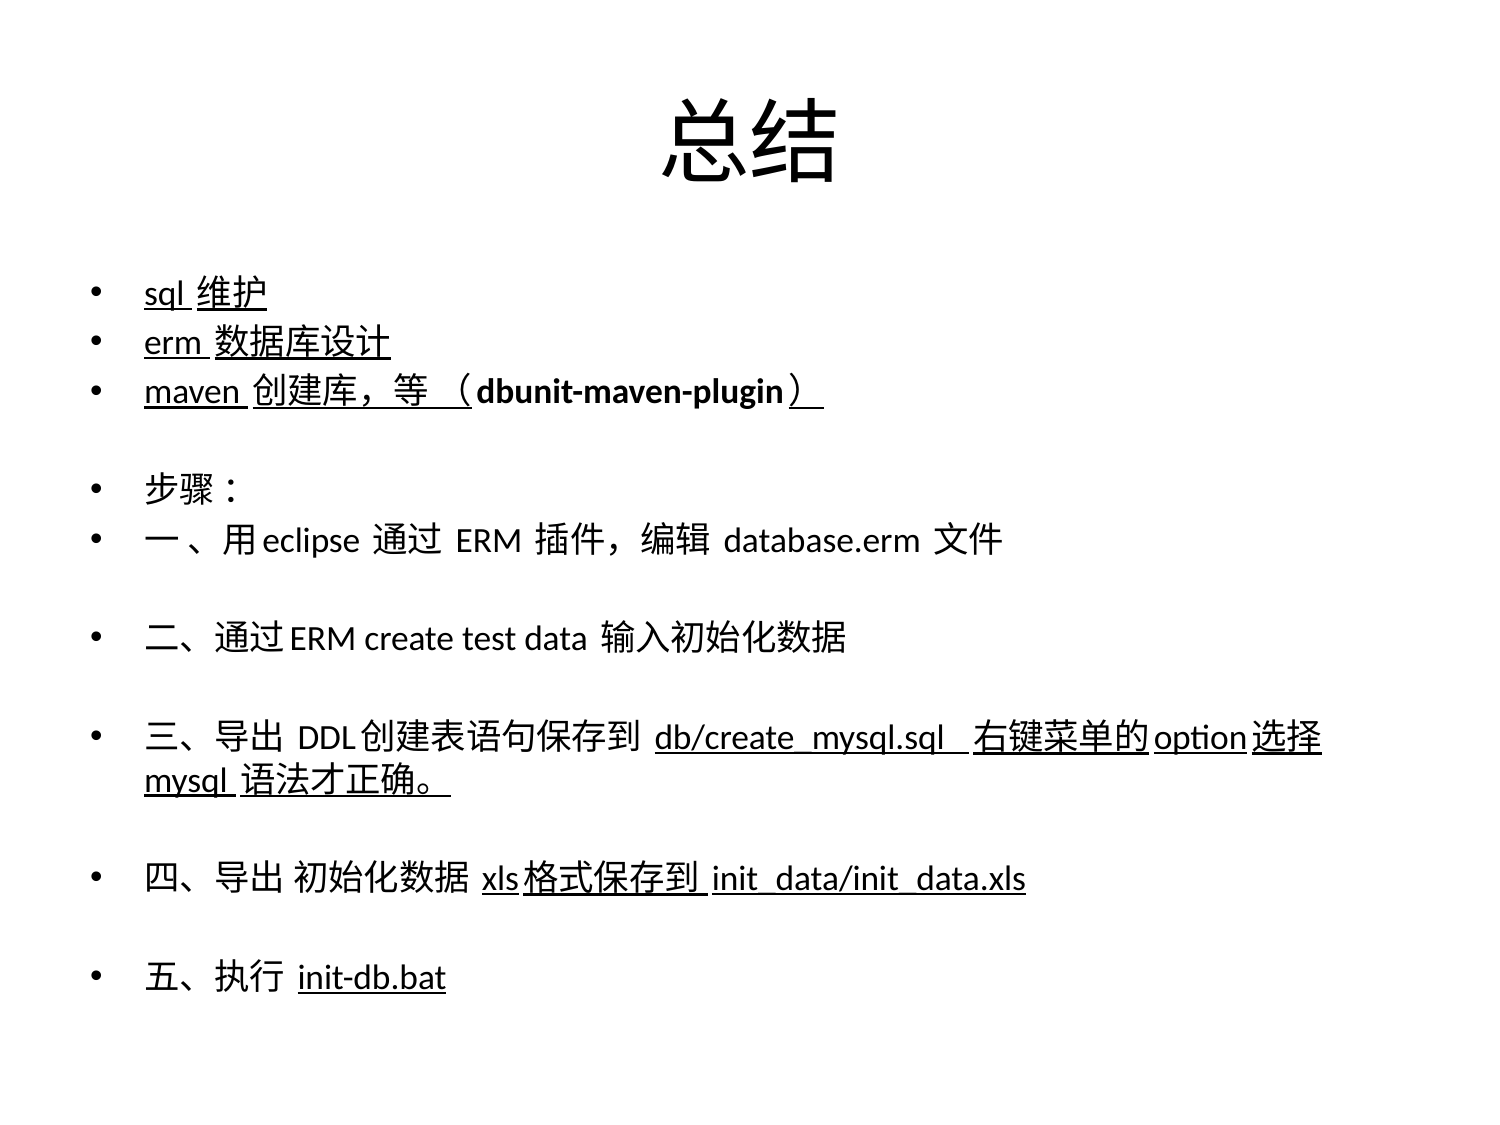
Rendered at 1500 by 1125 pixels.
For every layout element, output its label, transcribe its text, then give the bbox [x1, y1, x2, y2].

title 总结 [75, 45, 1425, 233]
list sql 维护 erm 数据库设计 maven 创建库，等 （dbunit-maven-plugin） 步骤 ： 一 、用eclipse 通过 ERM 插件，编辑 database.erm 文件 二、通过ERM create test data 输入初始化数据 三、导出 DDL创建表语句保存到 db/create_mysql.sql 右键菜单的option选择 mysql 语法才正确。 四、导出 初始化数据 xls格式保存到 init_data/init_data.xls 五、执行 init-db.bat [75, 262, 1425, 1005]
